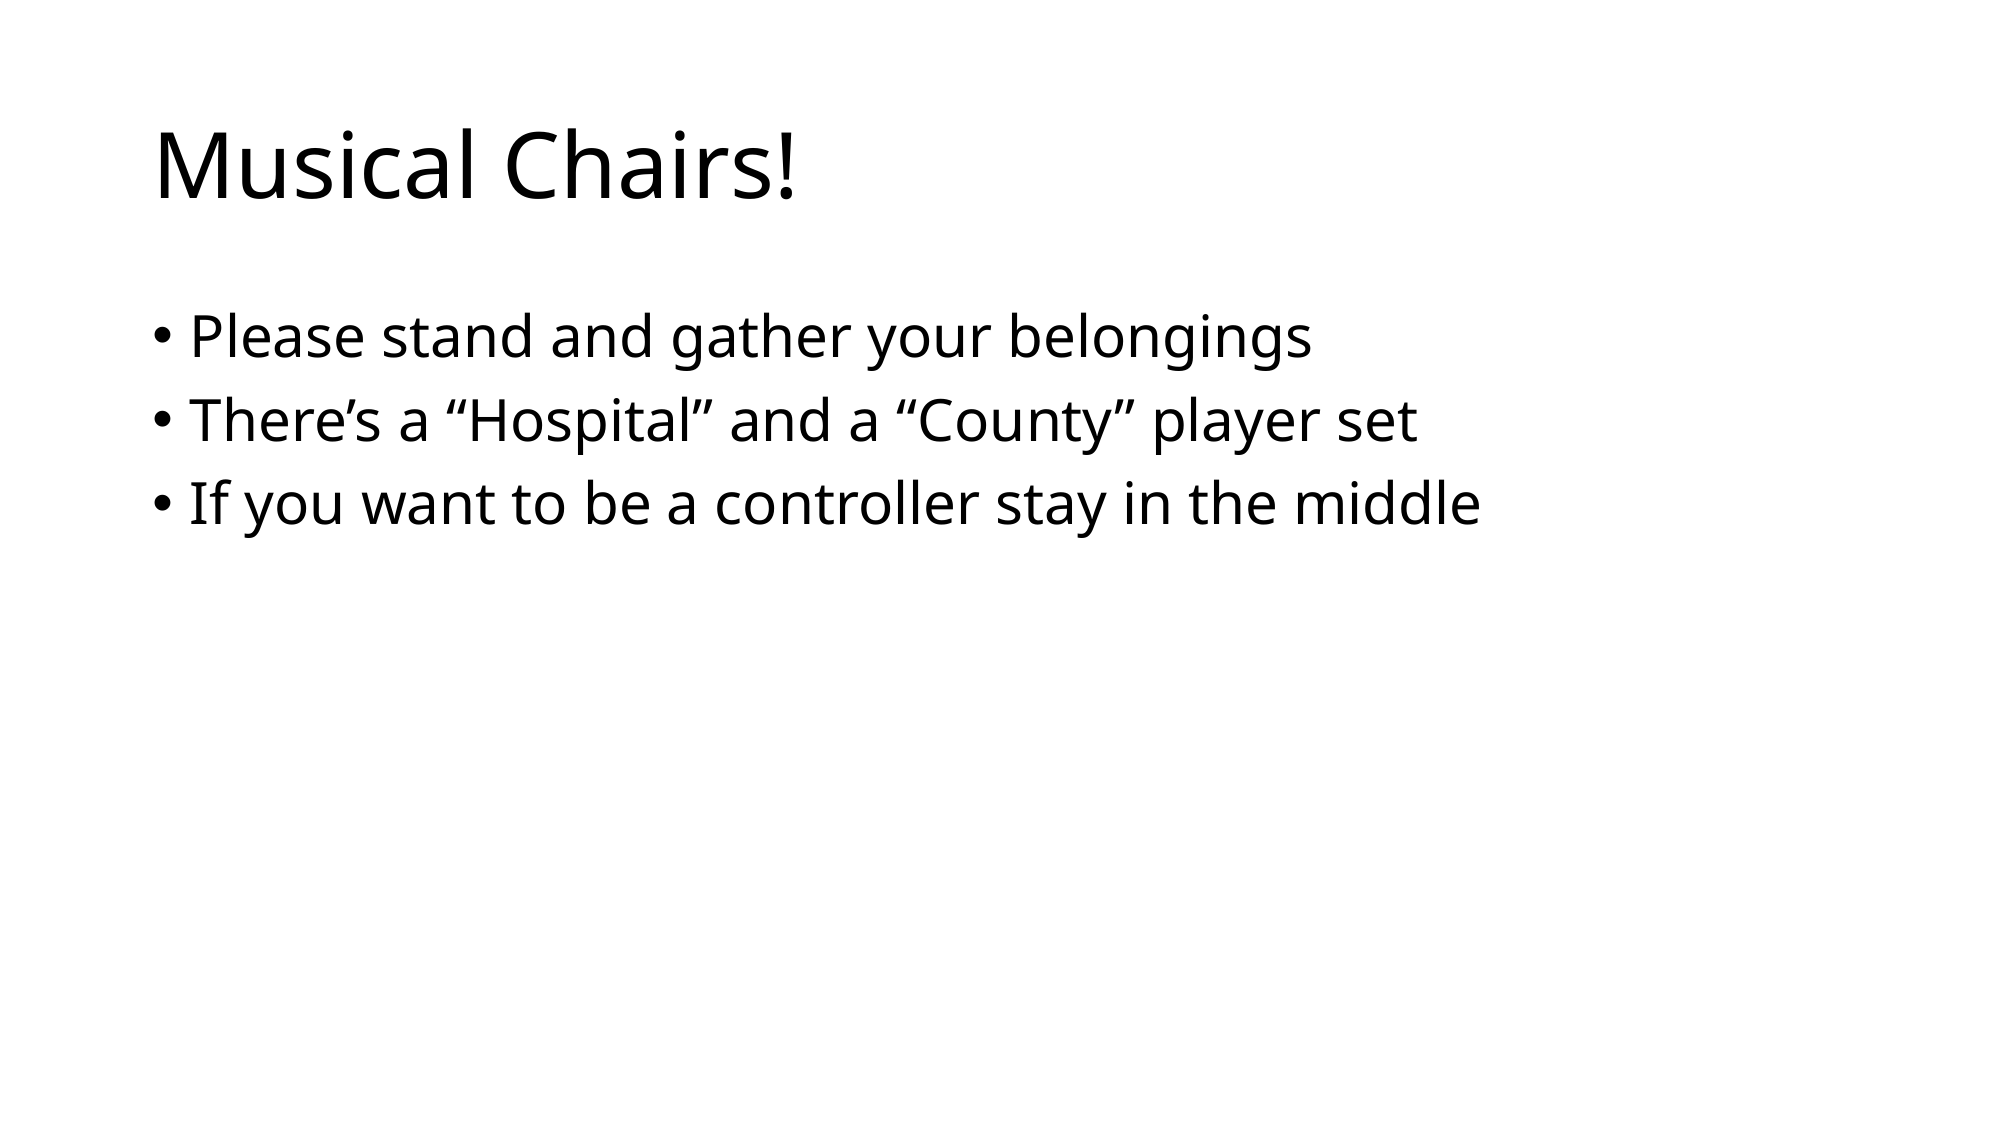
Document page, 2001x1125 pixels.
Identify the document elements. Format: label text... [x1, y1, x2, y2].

list Please stand and gather your belongings There’s a “Hospital” and a “County” player set If you want to be a controller stay in the middle [137, 299, 1863, 1014]
title Musical Chairs! [137, 59, 1863, 278]
